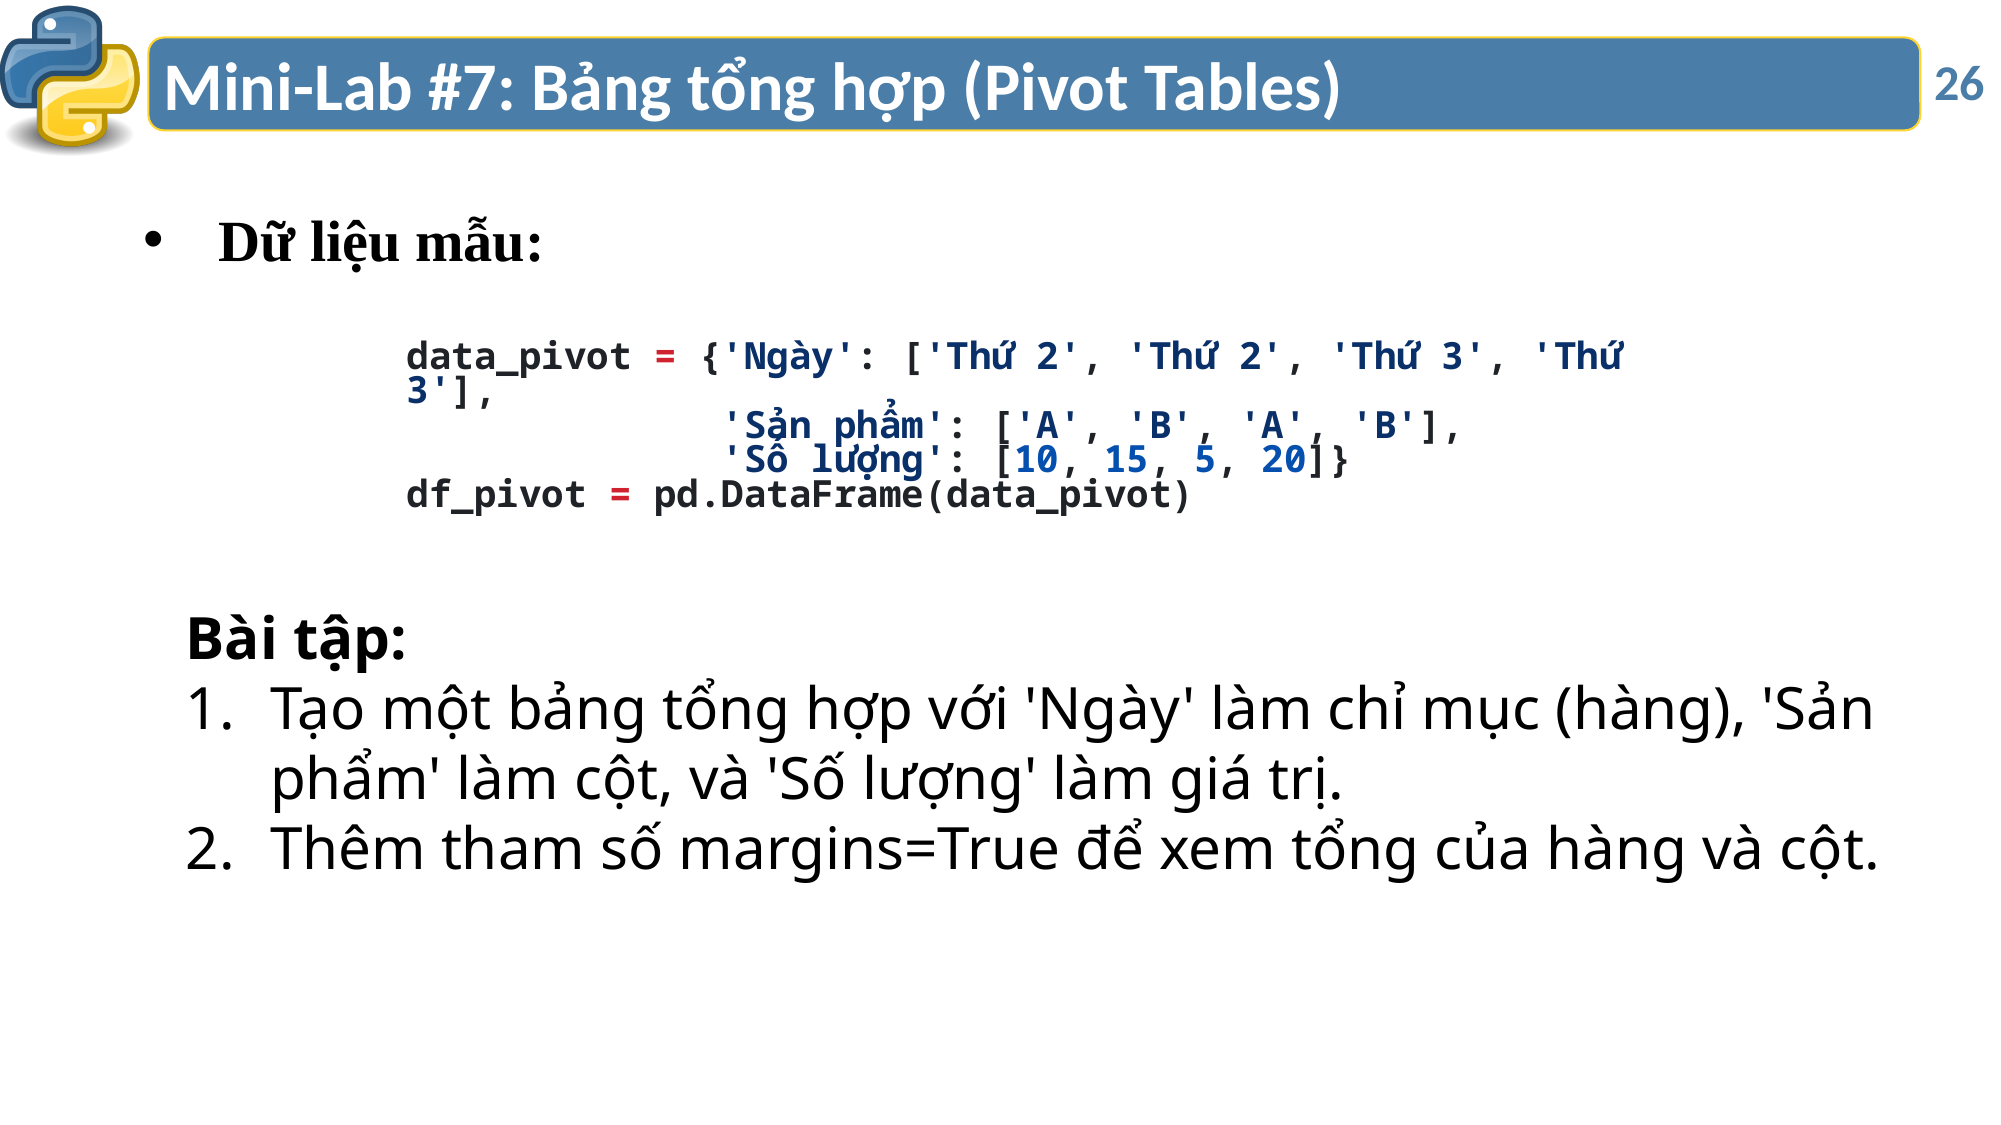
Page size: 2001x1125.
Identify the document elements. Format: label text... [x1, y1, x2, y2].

text_box Bài tập: Tạo một bảng tổng hợp với 'Ngày' làm chỉ mục (hàng), 'Sản phẩm' làm cột, và 'Số lượng' làm giá trị. Thêm tham số margins=True để xem tổng của hàng và cột. [171, 593, 1909, 889]
picture [0, 2, 128, 160]
text_box data_pivot = {'Ngày': ['Thứ 2', 'Thứ 2', 'Thứ 3', 'Thứ 3'], 'Sản phẩm': ['A', 'B', 'A', 'B'], 'Số lượng': [10, 15, 5, 20]} df_pivot = pd.DataFrame(data_pivot) [392, 335, 1688, 522]
text_box 26 [1952, 43, 2000, 141]
list Dữ liệu mẫu: [128, 0, 1952, 565]
